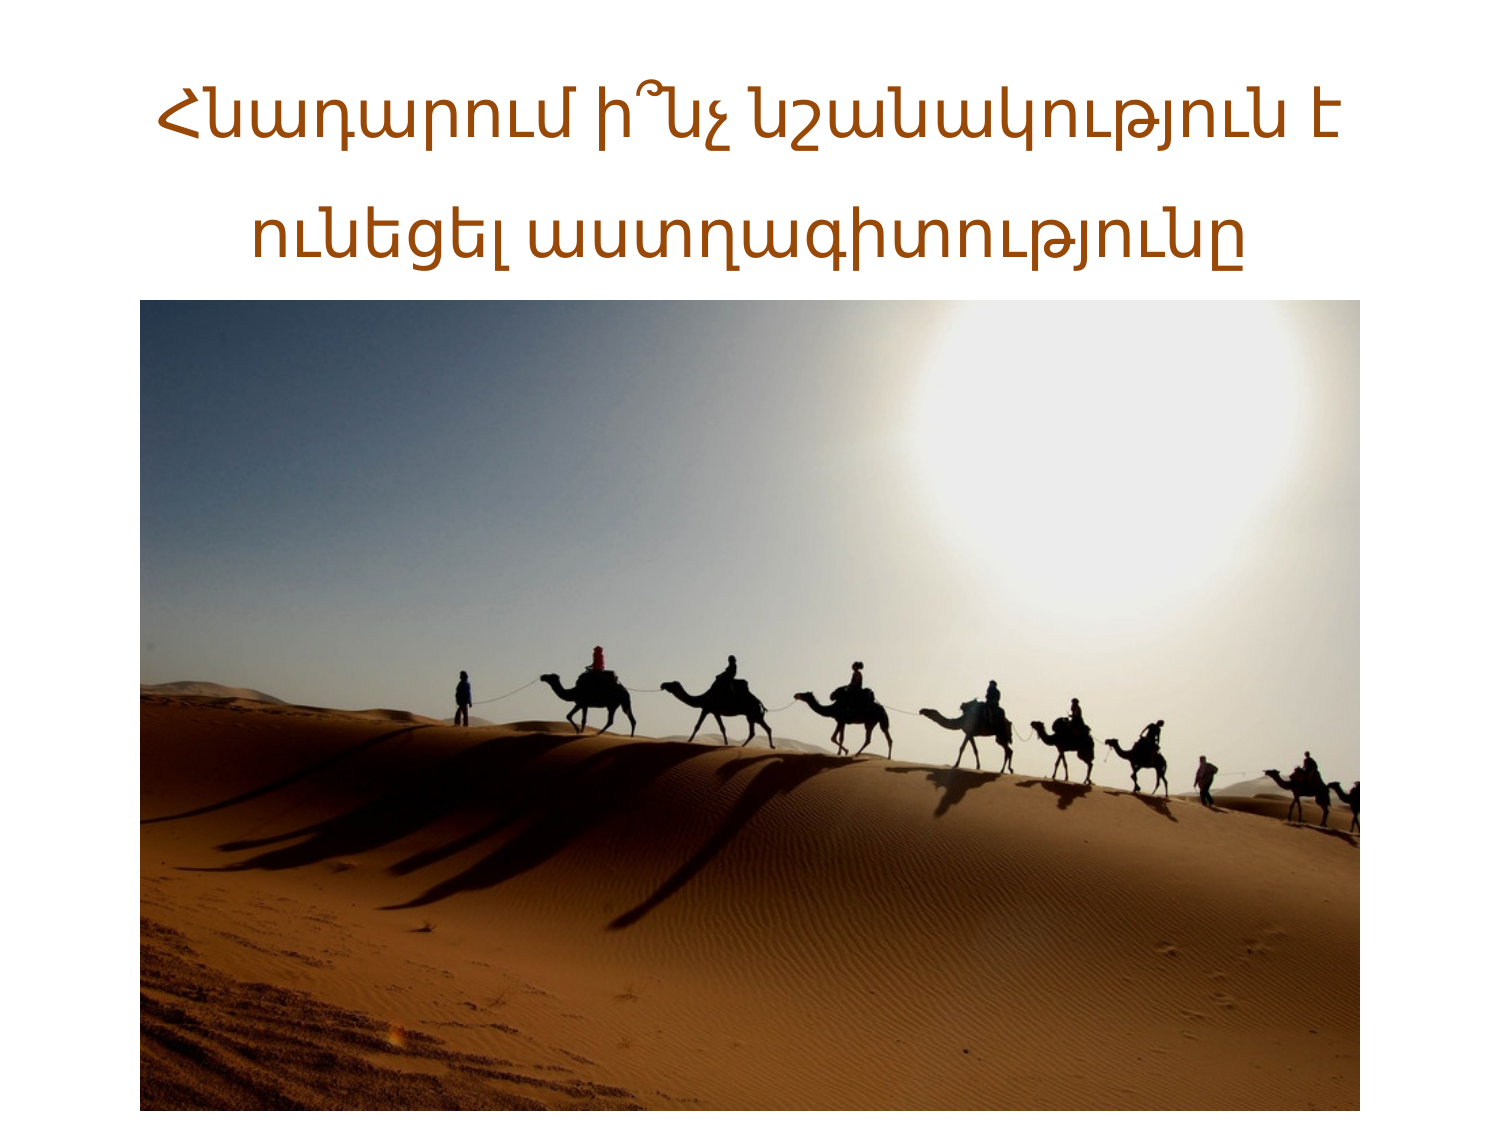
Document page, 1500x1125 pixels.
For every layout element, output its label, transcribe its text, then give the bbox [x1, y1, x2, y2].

picture [140, 300, 1360, 1111]
text_box Հնադարում ի՞նչ նշանակություն է ունեցել աստղագիտությունը մարդկության կյանքում: [23, 23, 1477, 398]
